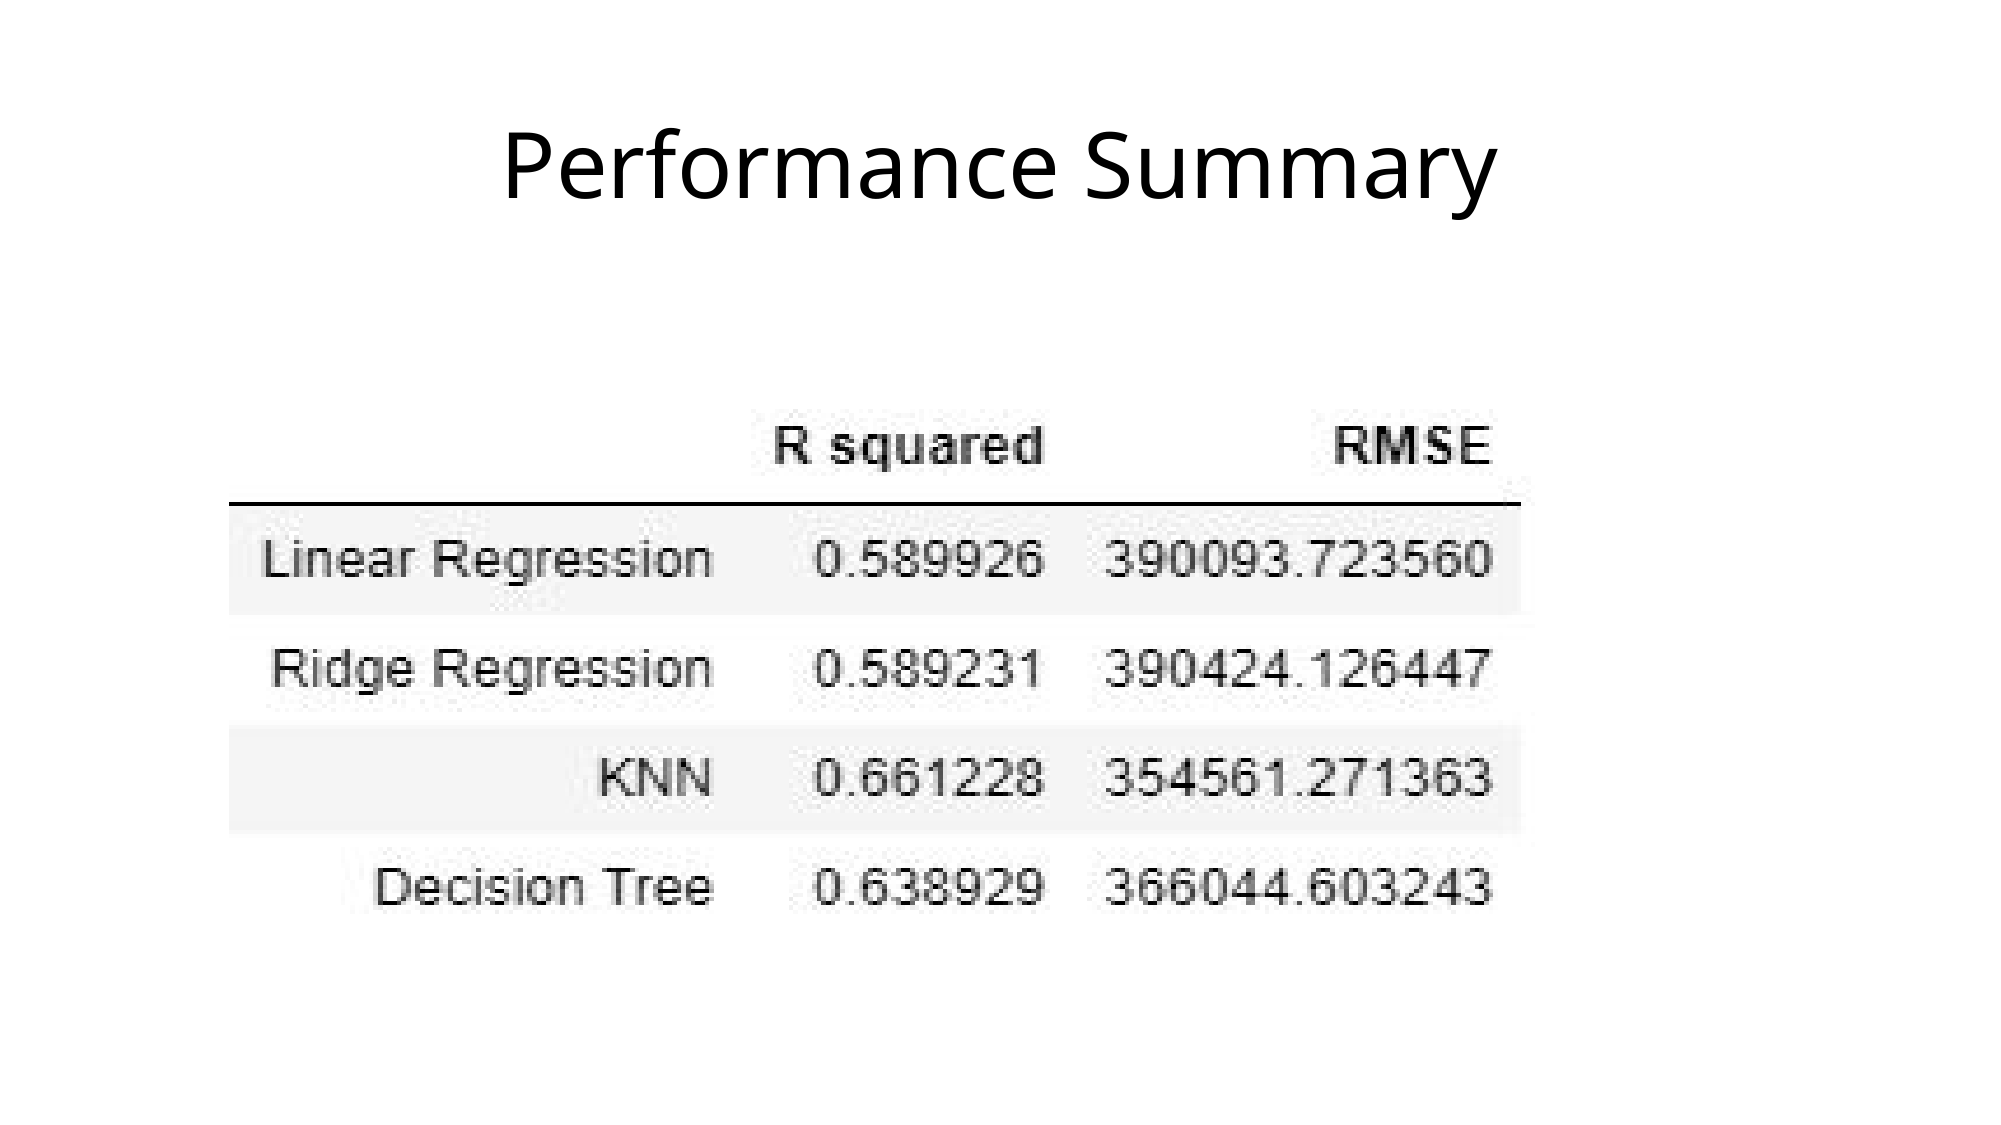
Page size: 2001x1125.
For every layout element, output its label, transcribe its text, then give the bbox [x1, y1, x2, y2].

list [191, 376, 1615, 969]
title Performance Summary [137, 59, 1863, 278]
